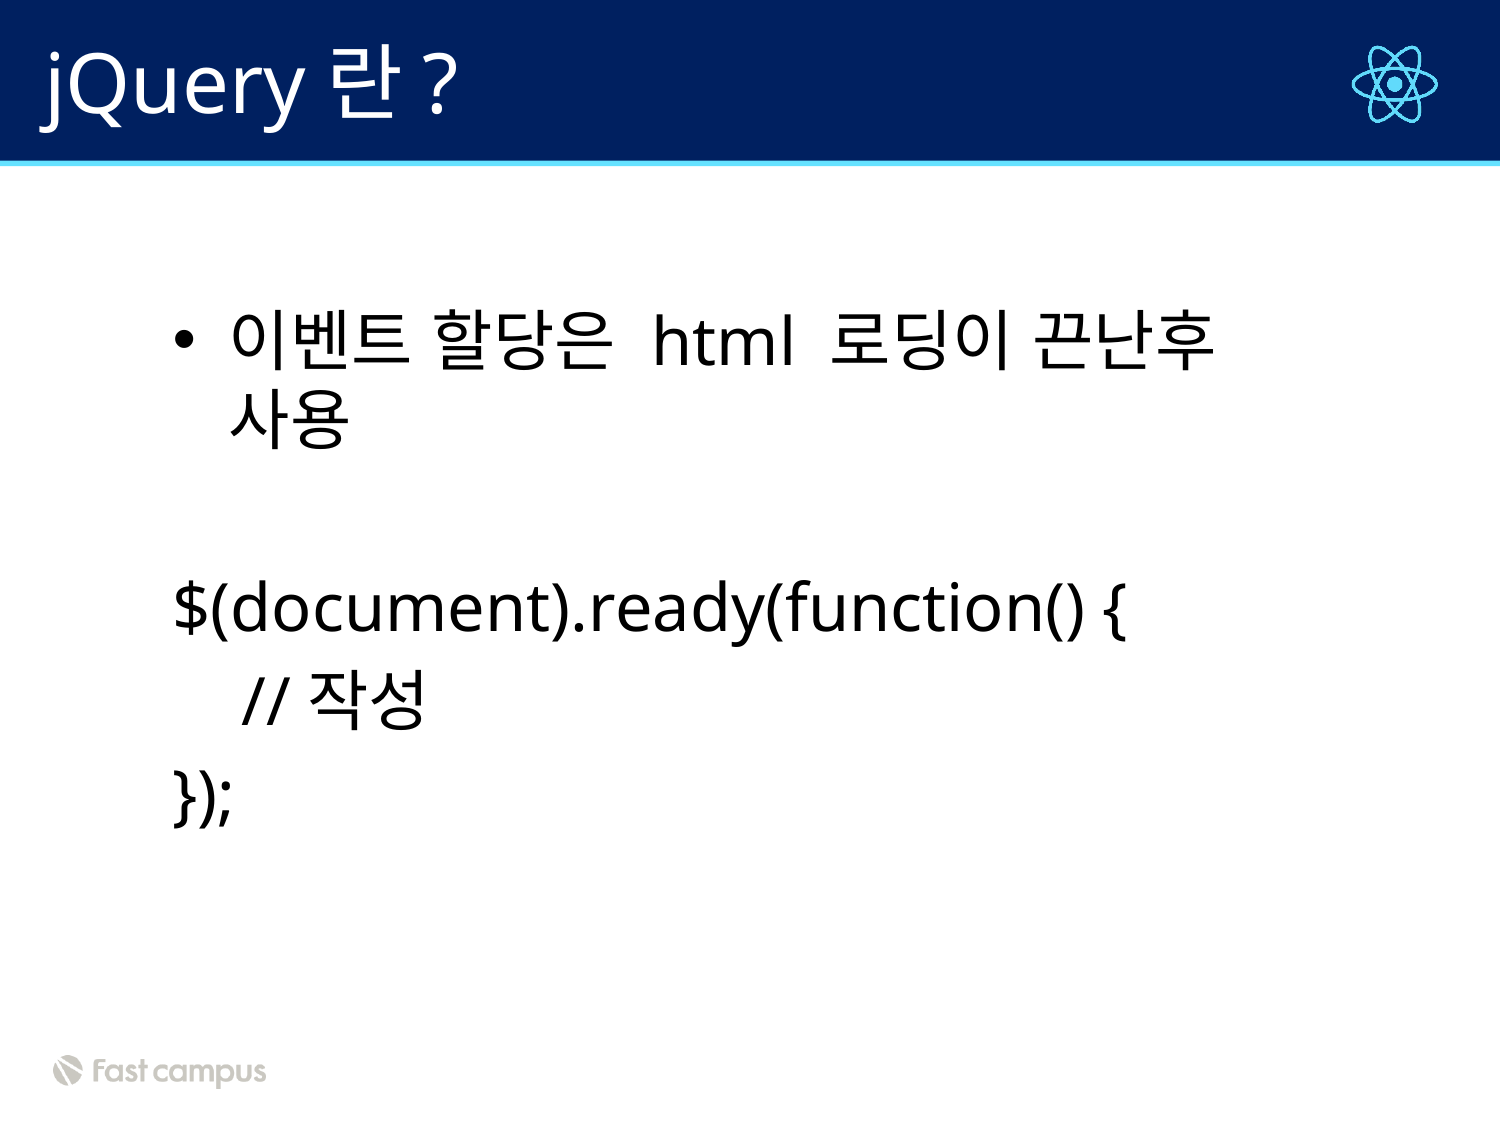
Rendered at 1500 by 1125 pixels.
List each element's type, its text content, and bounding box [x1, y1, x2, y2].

title jQuery란? [29, 0, 1380, 175]
picture [1380, 36, 1444, 135]
list 이벤트 할당은 html 로딩이 끈난후 사용 $(document).ready(function() { //작성 }); [157, 290, 1343, 953]
